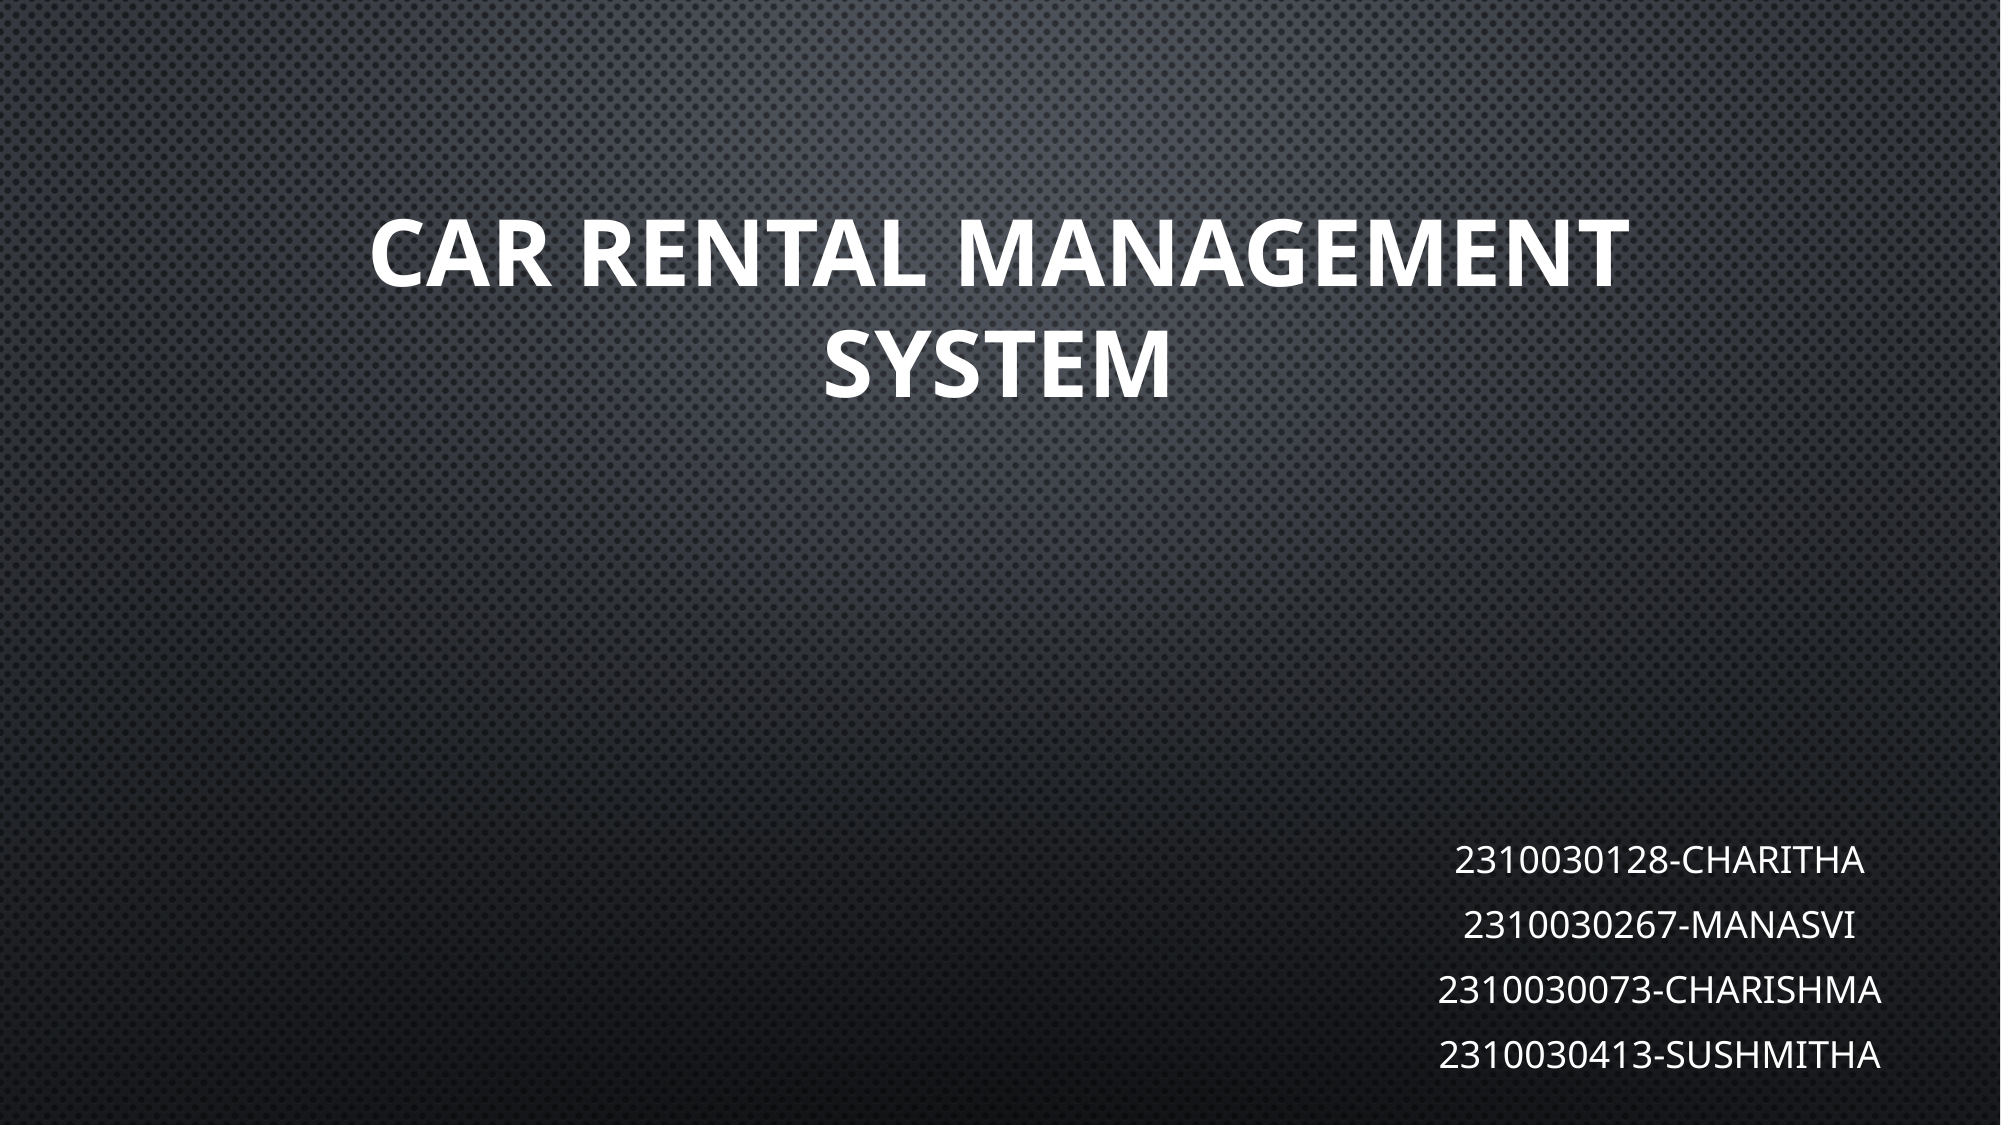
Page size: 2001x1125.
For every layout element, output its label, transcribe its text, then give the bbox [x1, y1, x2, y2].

title Car Rental Management System [249, 184, 1750, 424]
subtitle 2310030128-Charitha 2310030267-Manasvi 2310030073-Charishma 2310030413-Sushmitha [1344, 828, 1975, 1100]
